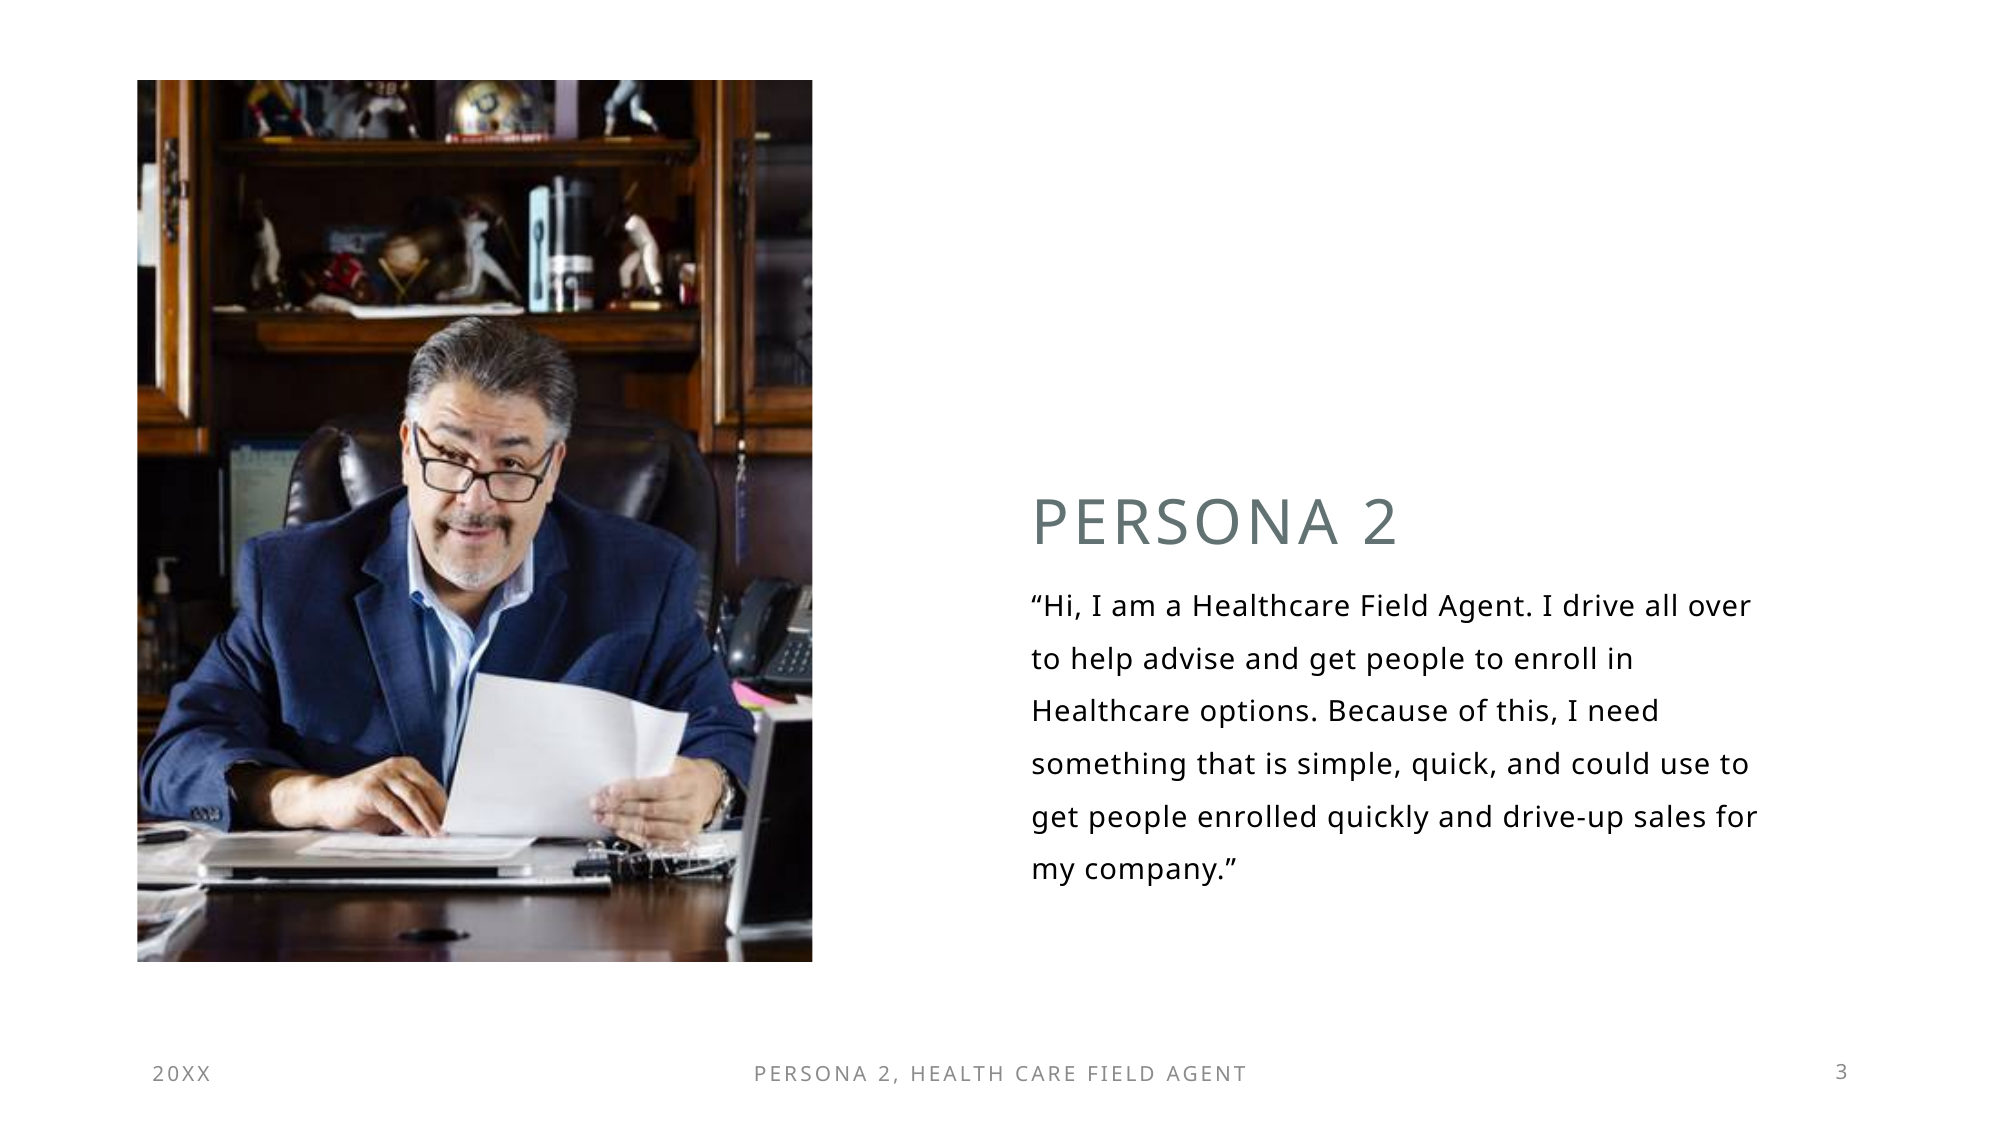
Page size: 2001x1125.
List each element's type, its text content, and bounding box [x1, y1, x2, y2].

list “Hi, I am a Healthcare Field Agent. I drive all over to help advise and get people to enroll in Healthcare options. Because of this, I need something that is simple, quick, and could use to get people enrolled quickly and drive-up sales for my company.” [1016, 562, 1796, 912]
footer Persona 2, Health Care Field Agent [662, 1042, 1338, 1103]
picture [137, 80, 813, 962]
title Persona 2 [1016, 479, 1796, 562]
slide_number 20XX [137, 1042, 588, 1103]
slide_number 3 [1412, 1042, 1863, 1103]
